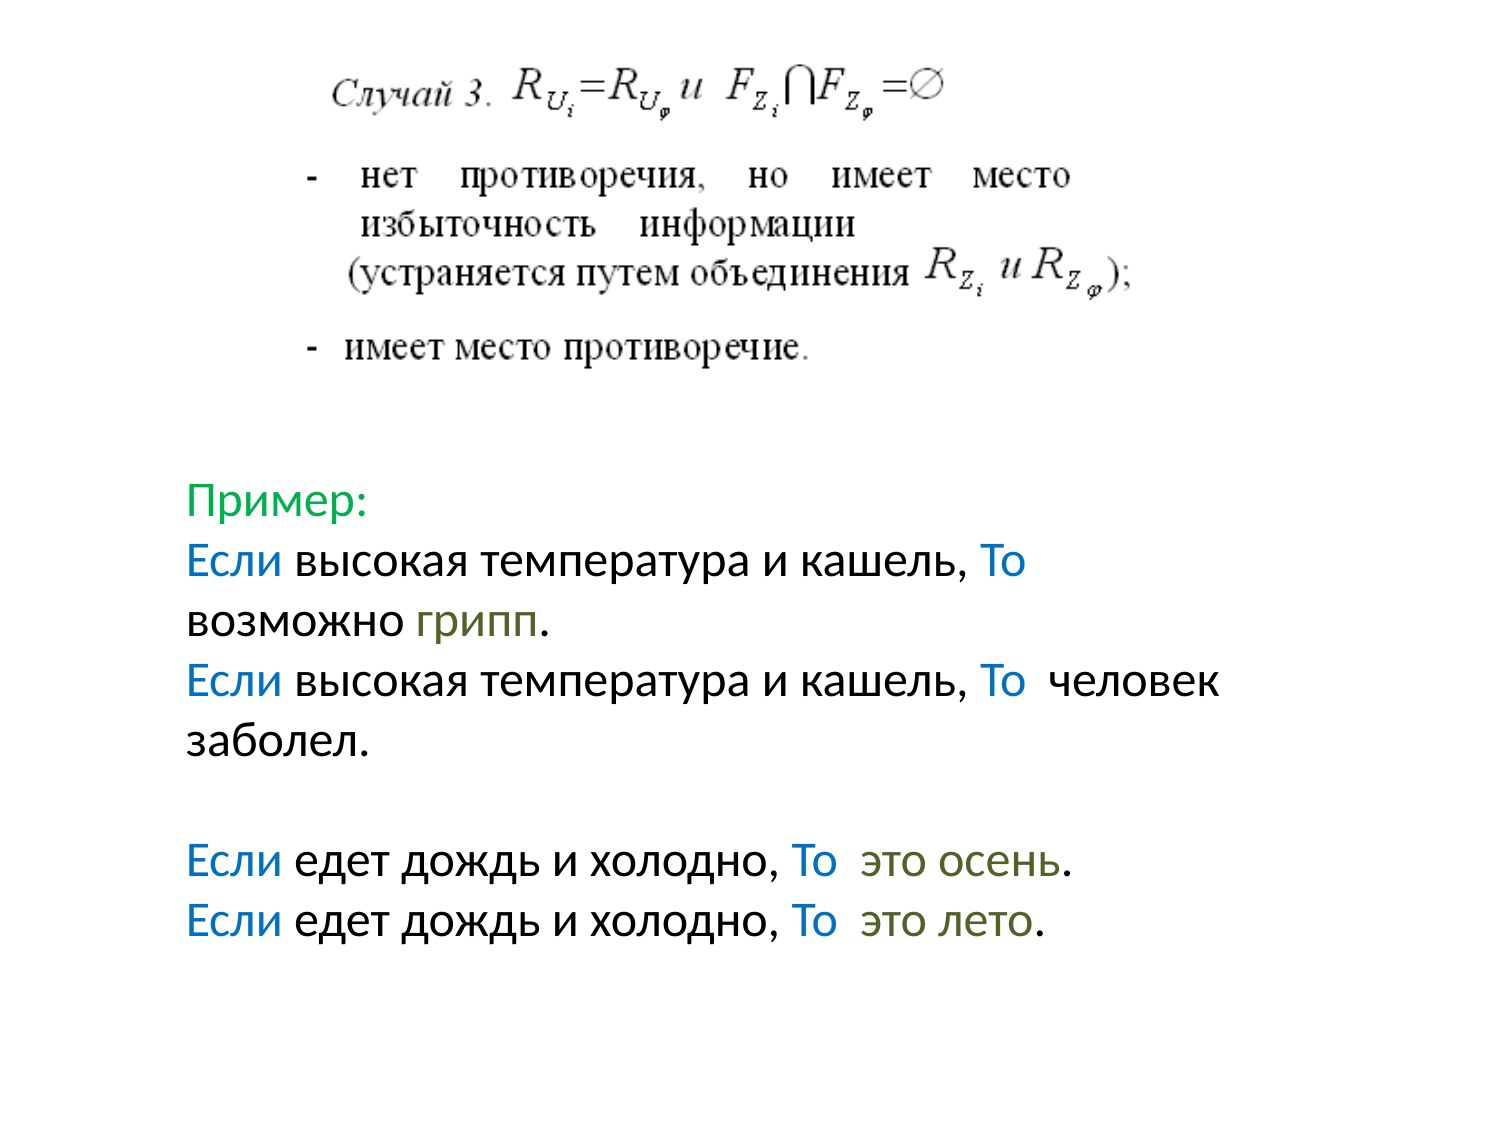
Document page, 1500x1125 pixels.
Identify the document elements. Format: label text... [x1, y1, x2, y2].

text_box Пример: Если высокая температура и кашель, То возможно грипп. Если высокая температура и кашель, То человек заболел. Если едет дождь и холодно, То это осень. Если едет дождь и холодно, То это лето. [171, 458, 1270, 1004]
picture [277, 54, 1157, 446]
